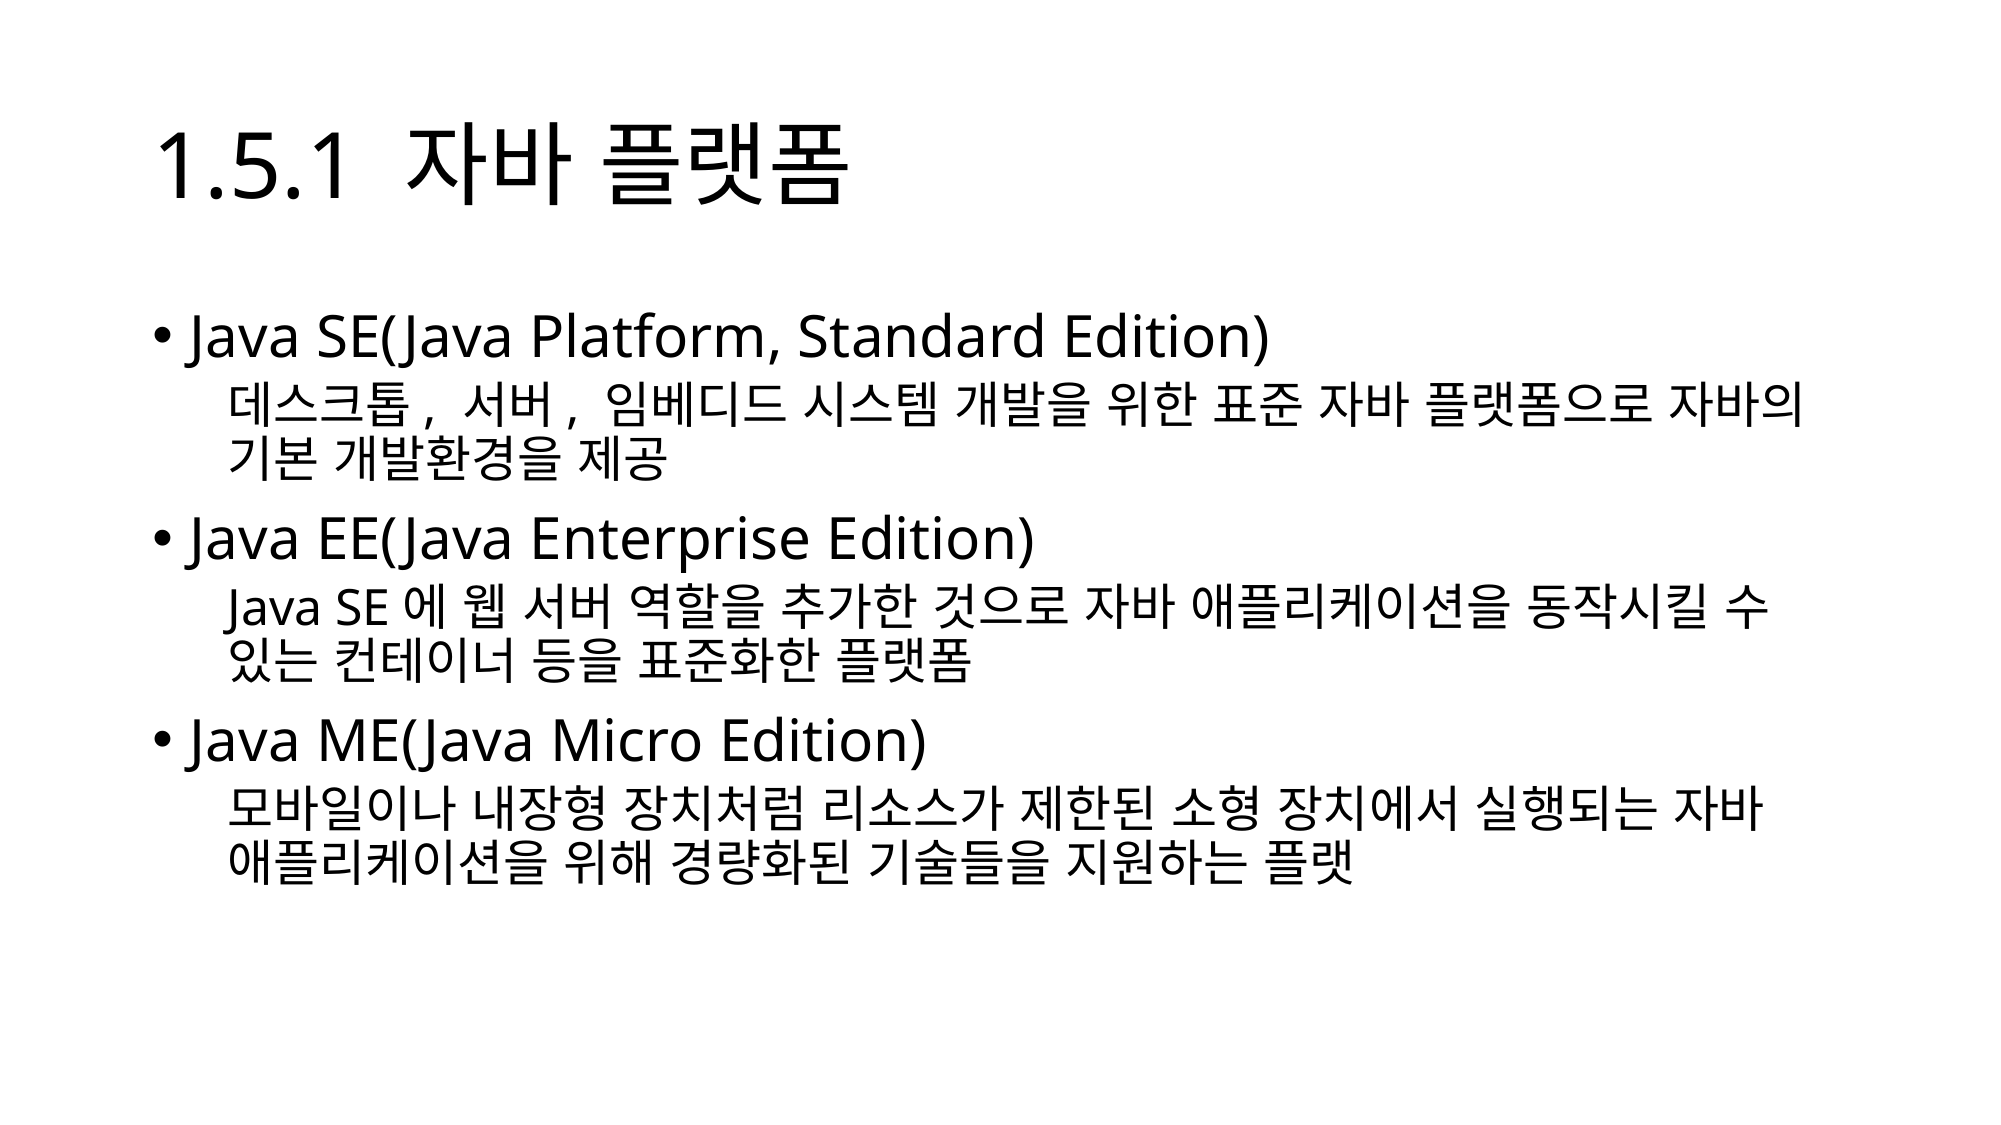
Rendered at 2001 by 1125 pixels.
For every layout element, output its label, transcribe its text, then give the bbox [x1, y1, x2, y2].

title 1.5.1 자바 플랫폼 [137, 59, 1863, 278]
list Java SE(Java Platform, Standard Edition) 데스크톱, 서버, 임베디드 시스템 개발을 위한 표준 자바 플랫폼으로 자바의 기본 개발환경을 제공 Java EE(Java Enterprise Edition) Java SE에 웹 서버 역할을 추가한 것으로 자바 애플리케이션을 동작시킬 수 있는 컨테이너 등을 표준화한 플랫폼 Java ME(Java Micro Edition) 모바일이나 내장형 장치처럼 리소스가 제한된 소형 장치에서 실행되는 자바 애플리케이션을 위해 경량화된 기술들을 지원하는 플랫 [137, 299, 1863, 1014]
